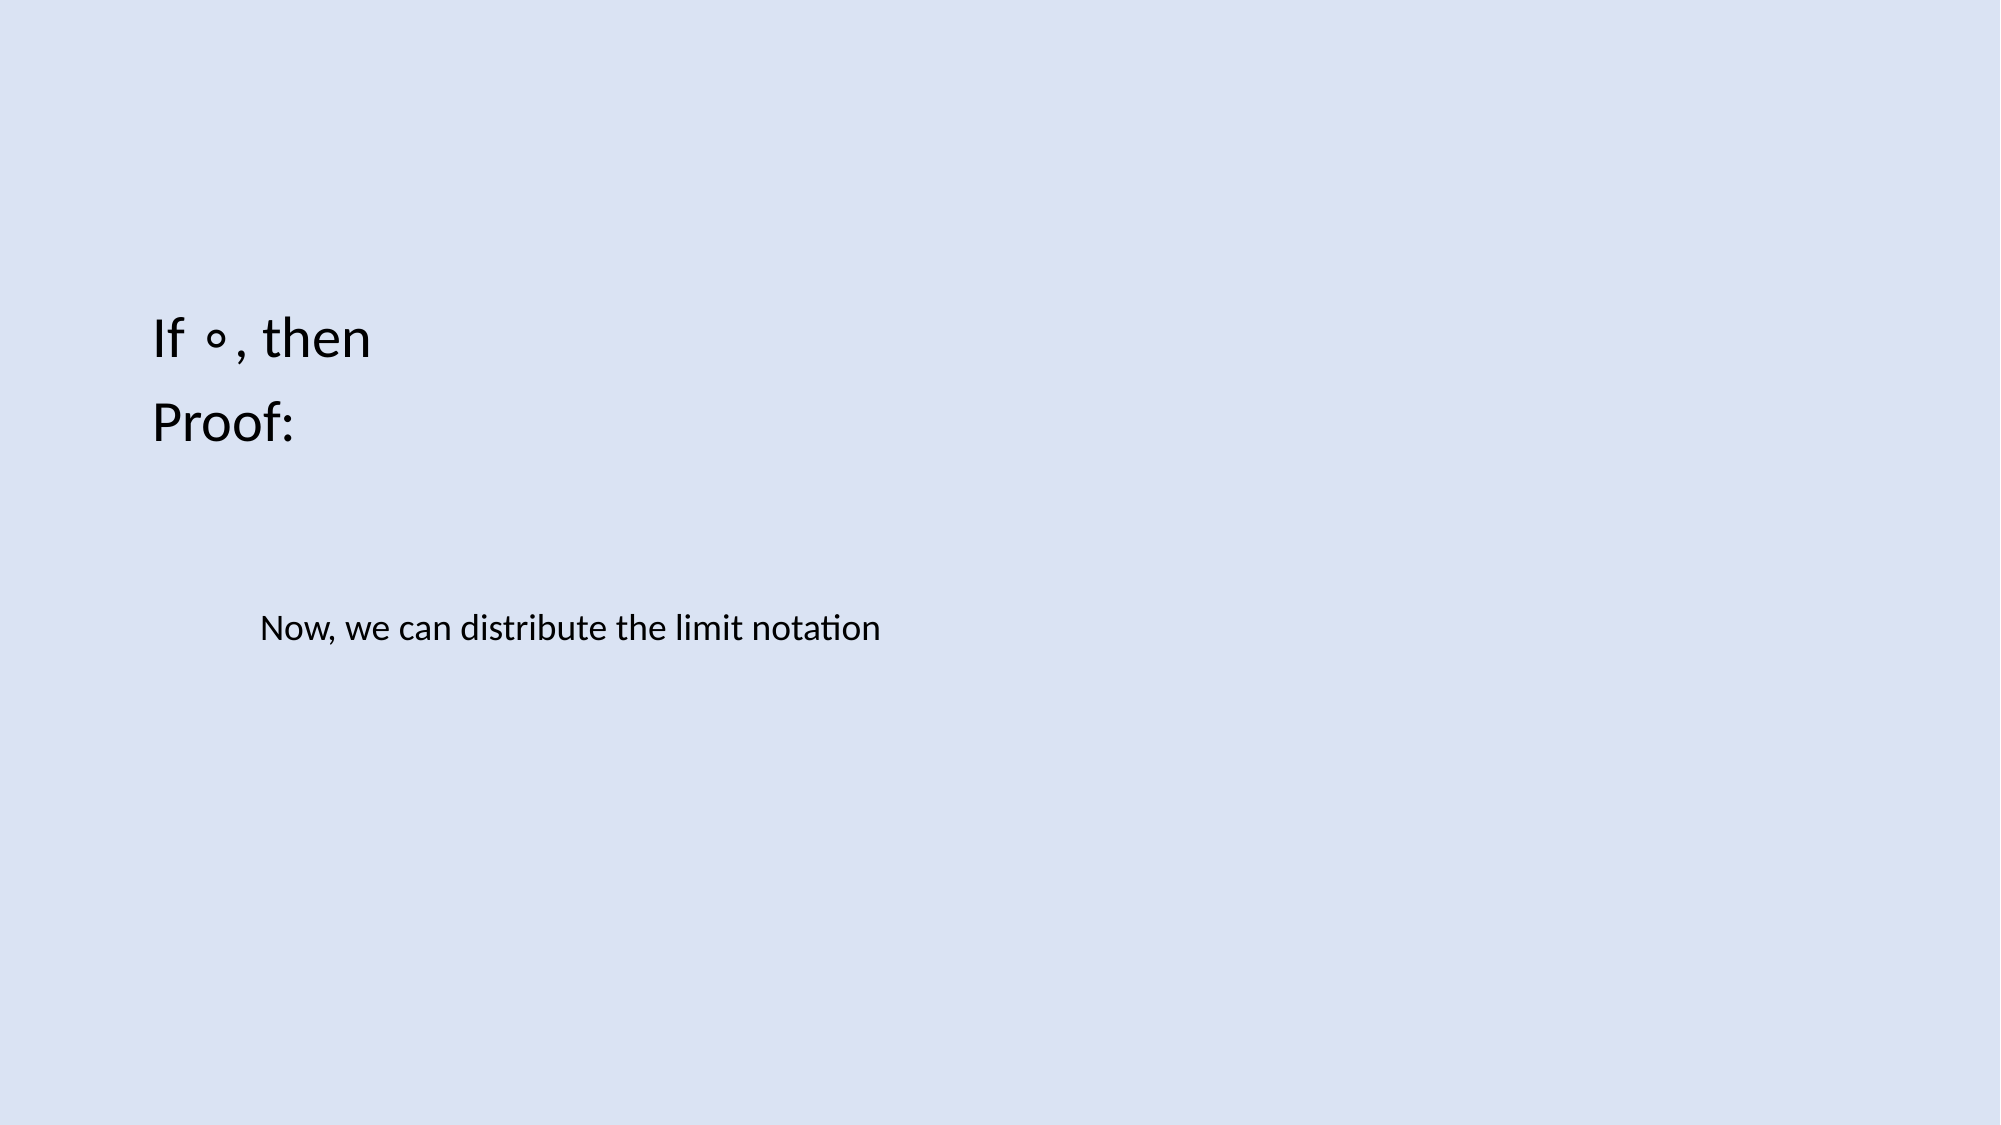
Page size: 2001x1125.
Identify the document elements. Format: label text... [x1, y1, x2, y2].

text_box Now, we can distribute the limit notation [245, 595, 1275, 656]
